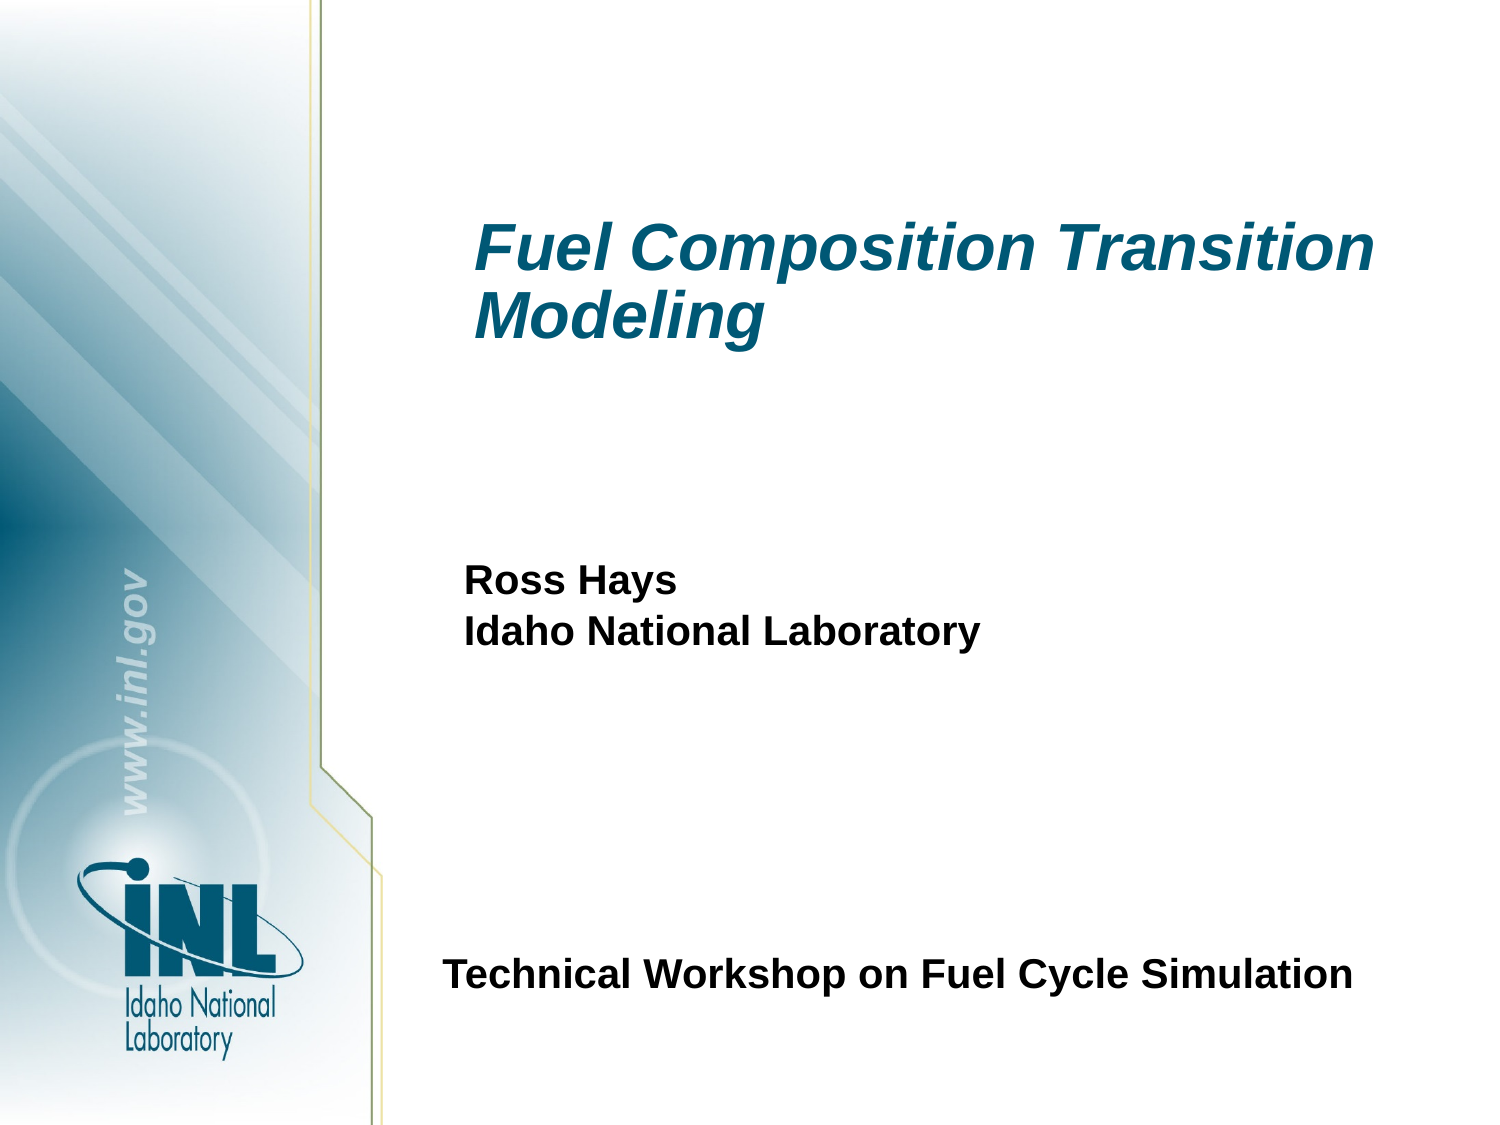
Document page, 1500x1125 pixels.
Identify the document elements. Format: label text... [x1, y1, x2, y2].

subtitle Technical Workshop on Fuel Cycle Simulation [442, 954, 1390, 1080]
picture [0, 0, 383, 1125]
text_box Ross Hays Idaho National Laboratory [463, 560, 1412, 686]
title Fuel Composition Transition Modeling [474, 215, 1426, 353]
